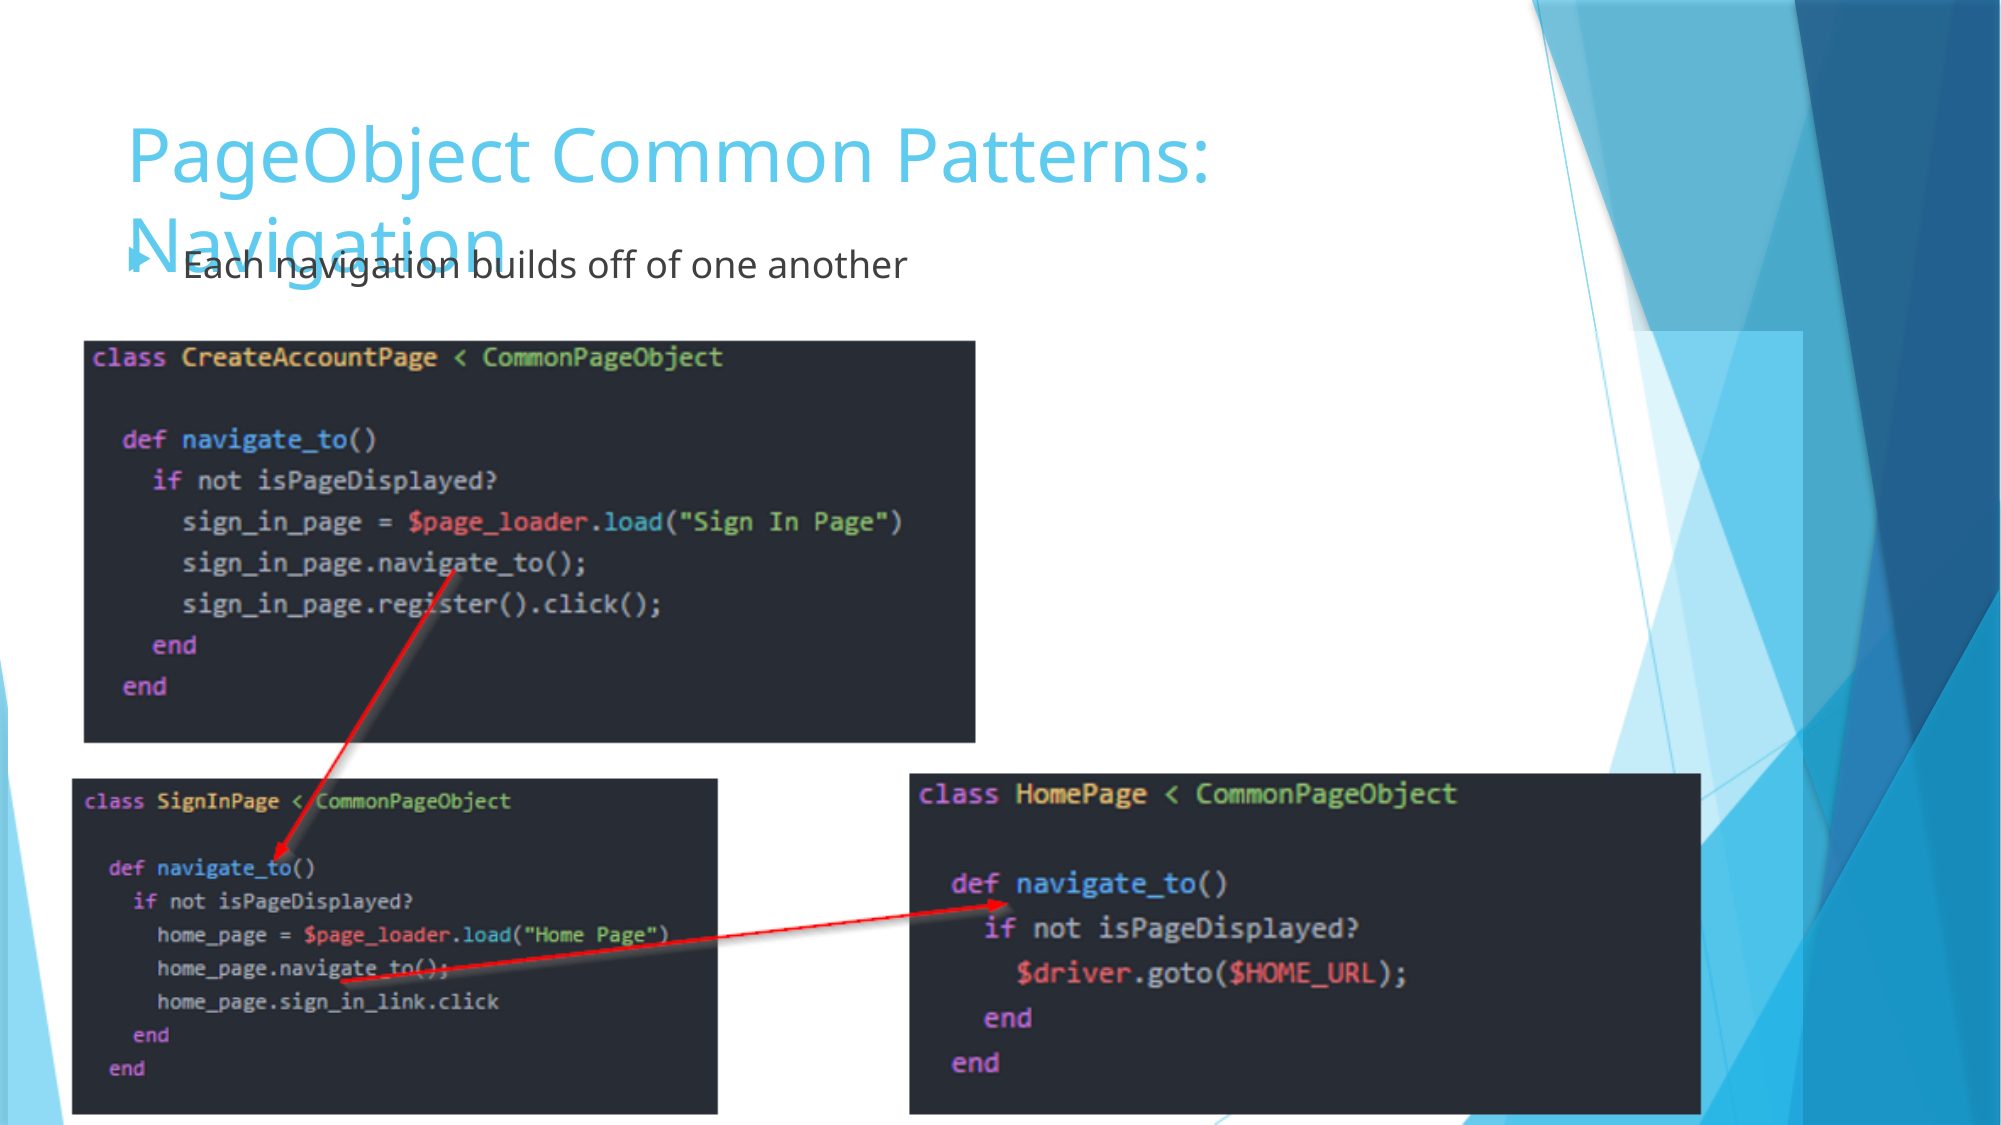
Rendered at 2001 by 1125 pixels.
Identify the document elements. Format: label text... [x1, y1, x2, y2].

title PageObject Common Patterns: Navigation [111, 99, 1617, 317]
list Each navigation builds off of one another [111, 233, 1522, 331]
picture [7, 331, 1804, 1125]
